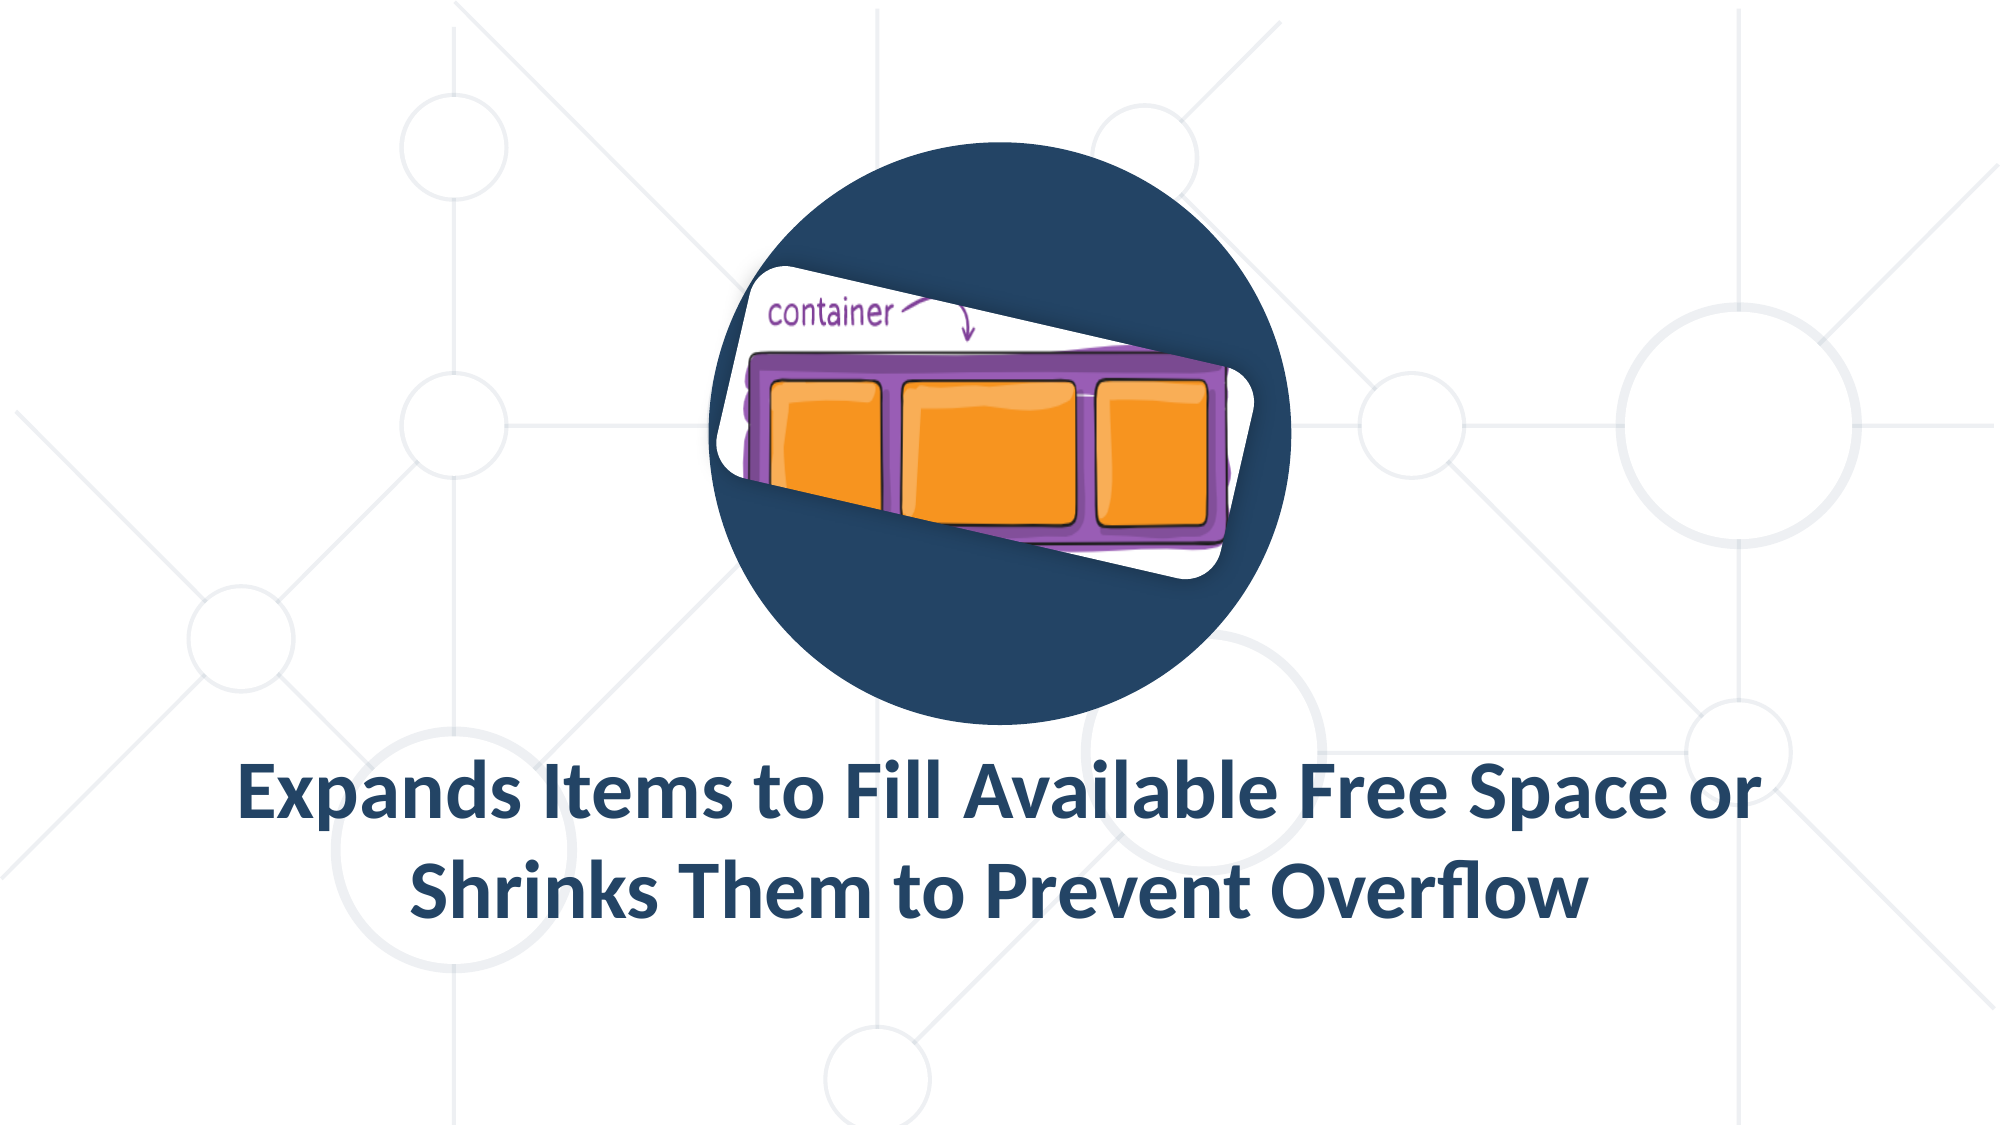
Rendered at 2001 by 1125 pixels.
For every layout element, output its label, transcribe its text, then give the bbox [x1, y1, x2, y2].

title Expands Items to Fill Available Free Space or Shrinks Them to Prevent Overflow [100, 771, 1900, 898]
picture [716, 266, 1255, 580]
